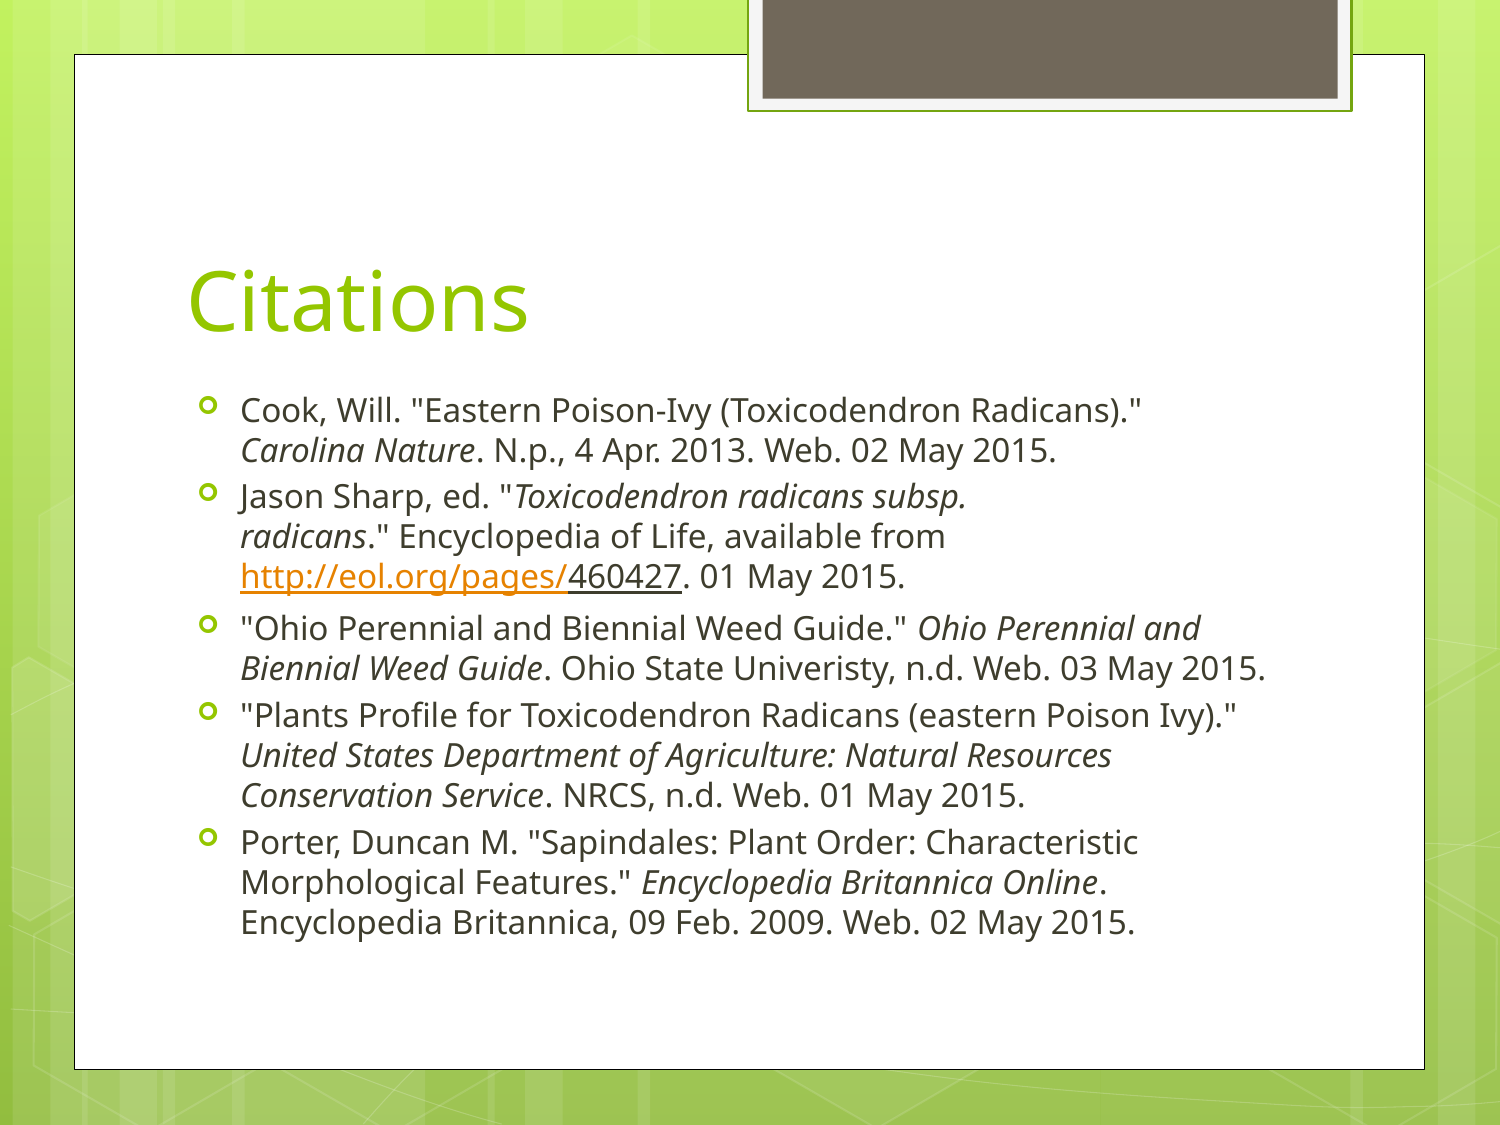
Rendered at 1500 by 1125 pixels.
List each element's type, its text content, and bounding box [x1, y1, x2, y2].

list Cook, Will. "Eastern Poison-Ivy (Toxicodendron Radicans)." Carolina Nature. N.p., 4 Apr. 2013. Web. 02 May 2015. Jason Sharp, ed. "Toxicodendron radicans subsp. radicans." Encyclopedia of Life, available from http://eol.org/pages/460427. 01 May 2015. "Ohio Perennial and Biennial Weed Guide." Ohio Perennial and Biennial Weed Guide. Ohio State Univeristy, n.d. Web. 03 May 2015. "Plants Profile for Toxicodendron Radicans (eastern Poison Ivy)." United States Department of Agriculture: Natural Resources Conservation Service. NRCS, n.d. Web. 01 May 2015. Porter, Duncan M. "Sapindales: Plant Order: Characteristic Morphological Features." Encyclopedia Britannica Online. Encyclopedia Britannica, 09 Feb. 2009. Web. 02 May 2015. [171, 381, 1283, 957]
title Citations [171, 168, 1324, 357]
